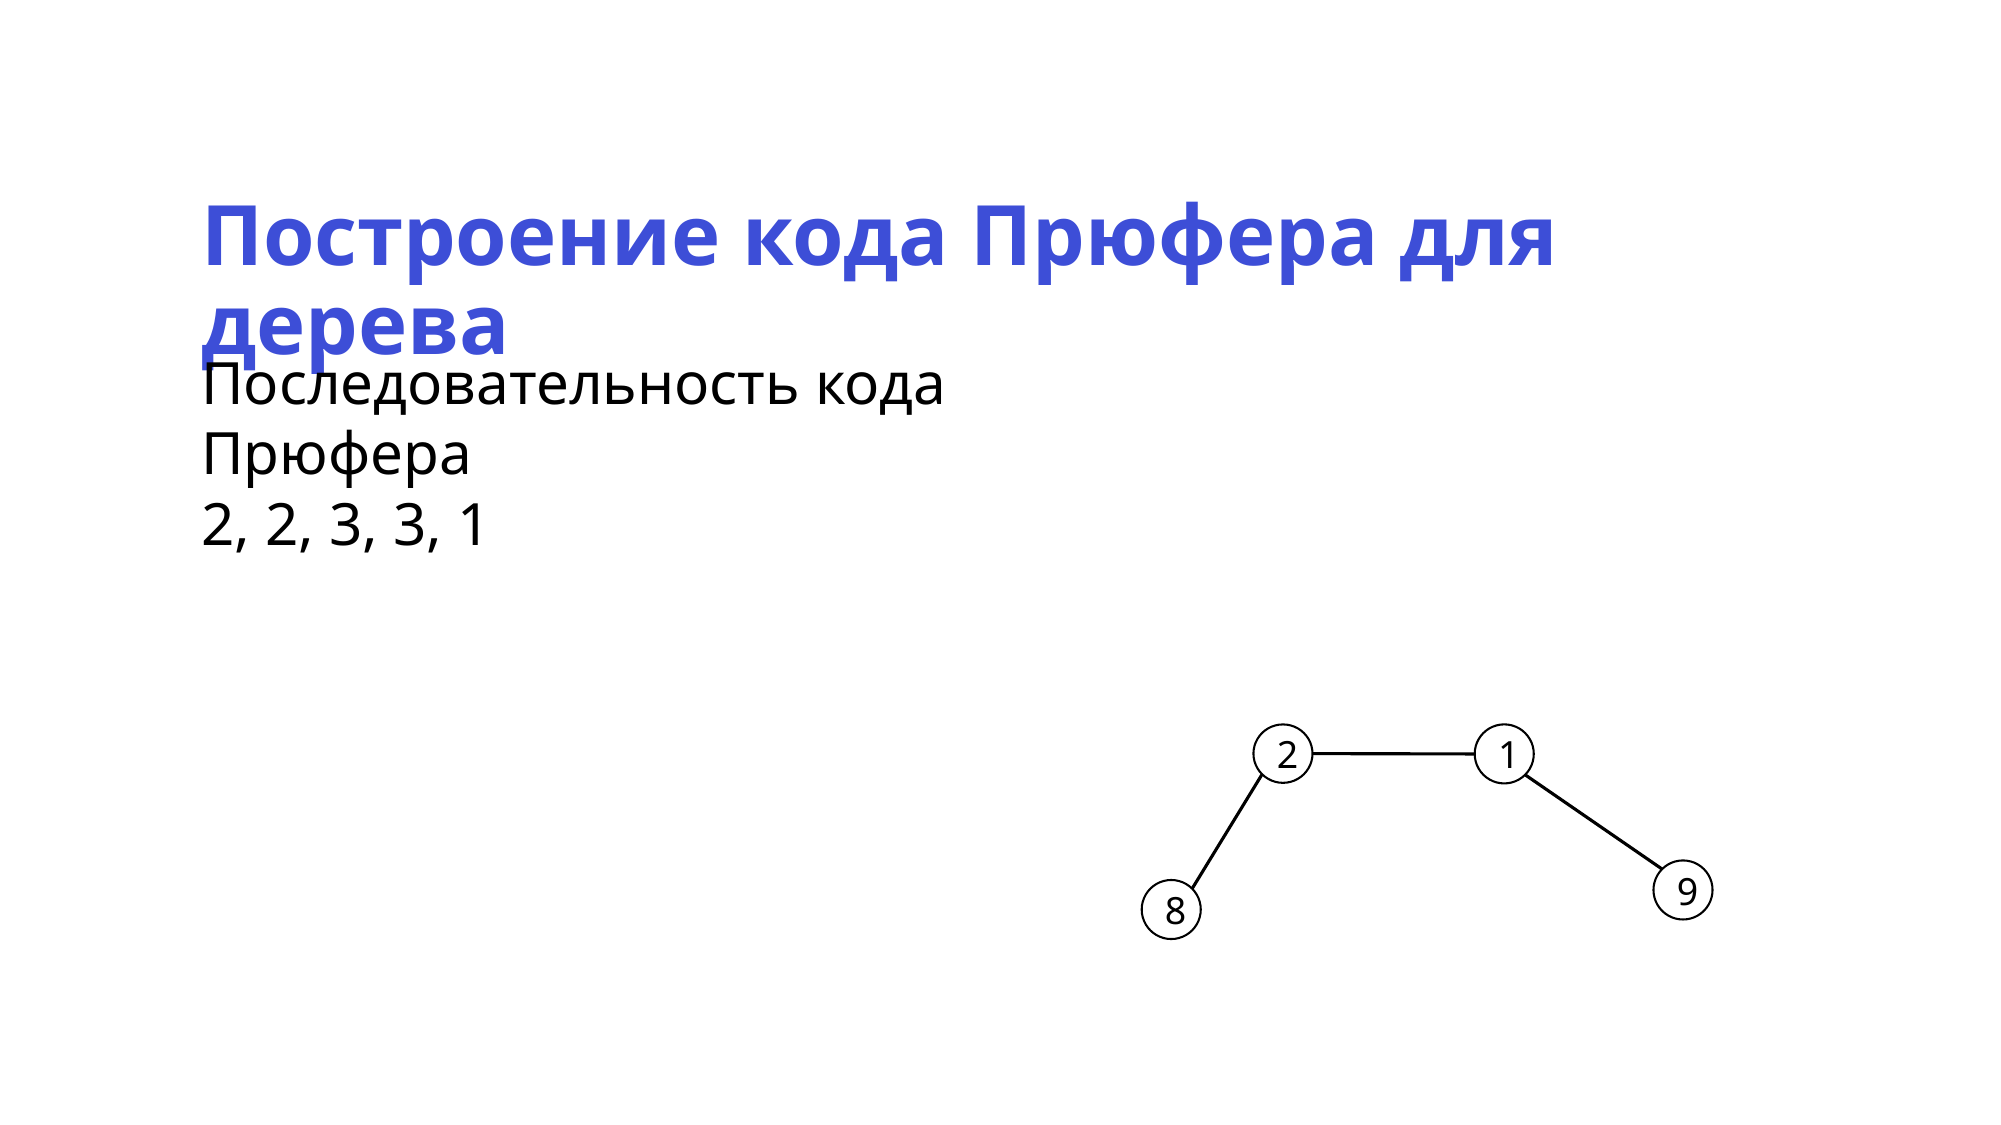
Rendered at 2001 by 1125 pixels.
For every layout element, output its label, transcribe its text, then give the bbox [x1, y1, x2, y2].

text_box 2 [1252, 723, 1314, 784]
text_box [1192, 774, 1263, 889]
text_box 1 [1473, 723, 1535, 785]
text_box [1525, 774, 1663, 870]
text_box Построение кода Прюфера для дерева [186, 185, 1814, 306]
text_box Последовательность кода Прюфера 2, 2, 3, 3, 1 [186, 339, 1000, 564]
text_box 9 [1652, 859, 1714, 921]
text_box 8 [1140, 878, 1202, 941]
